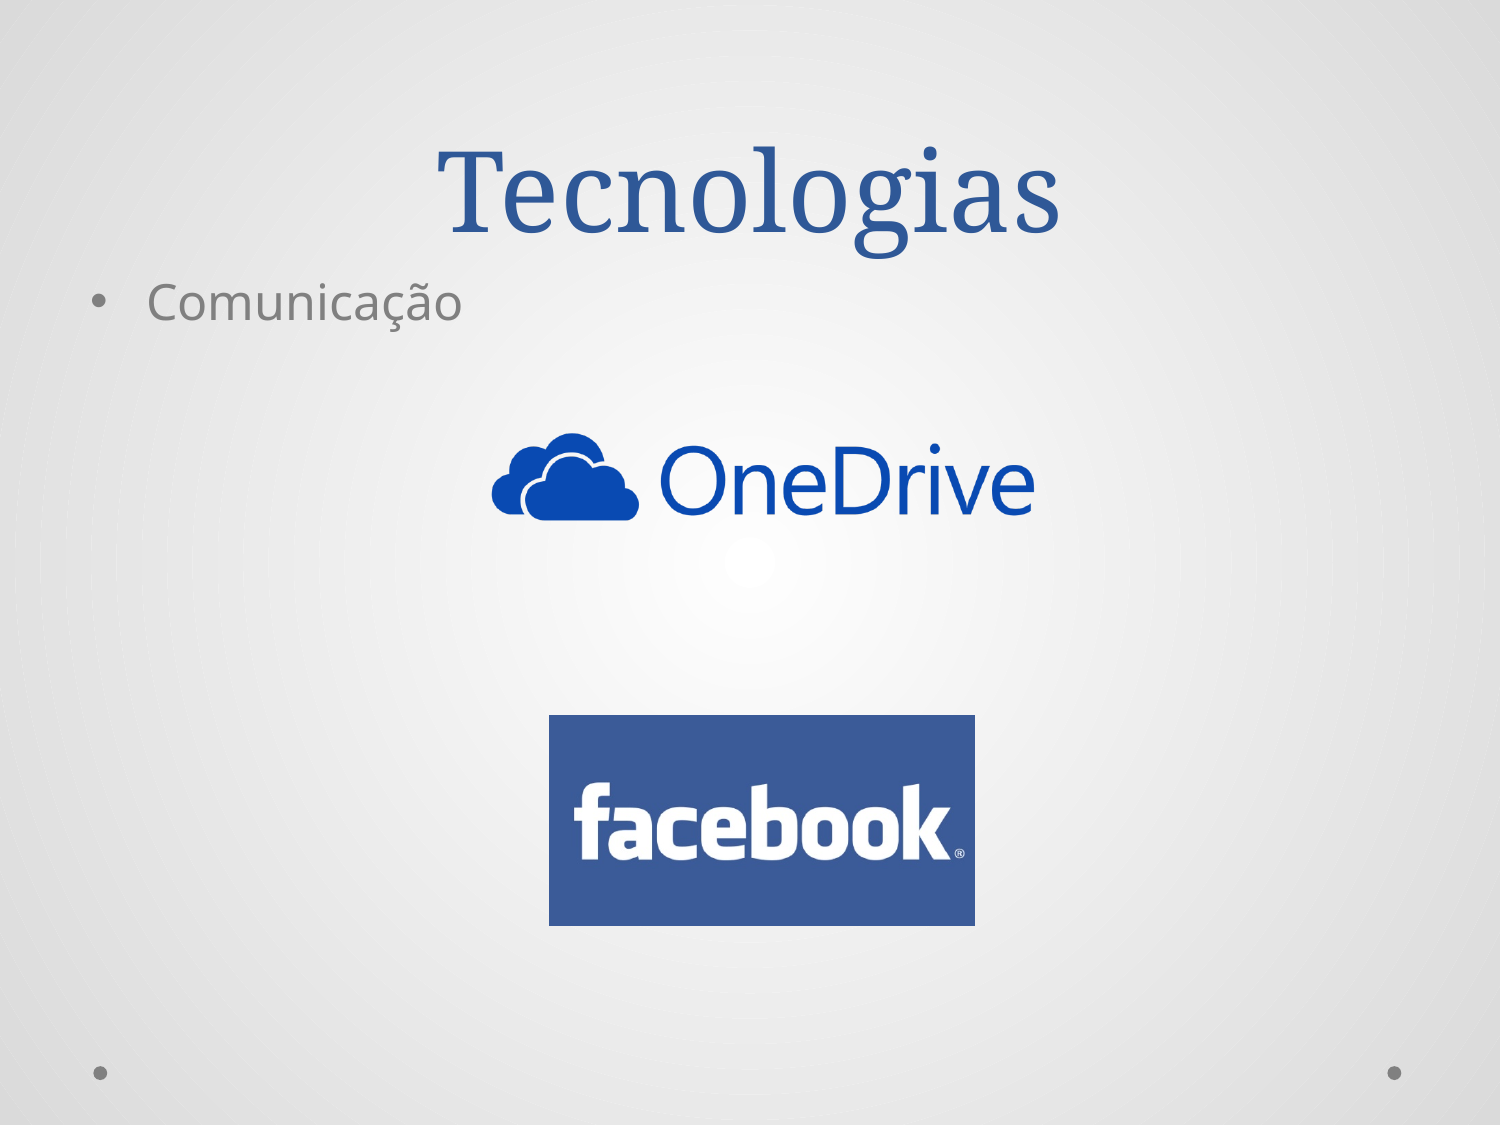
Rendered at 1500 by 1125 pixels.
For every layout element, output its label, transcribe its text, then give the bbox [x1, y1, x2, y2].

list Comunicação [75, 262, 1425, 1005]
title Tecnologias [75, 0, 1425, 262]
picture [548, 715, 975, 926]
picture [442, 383, 1081, 586]
